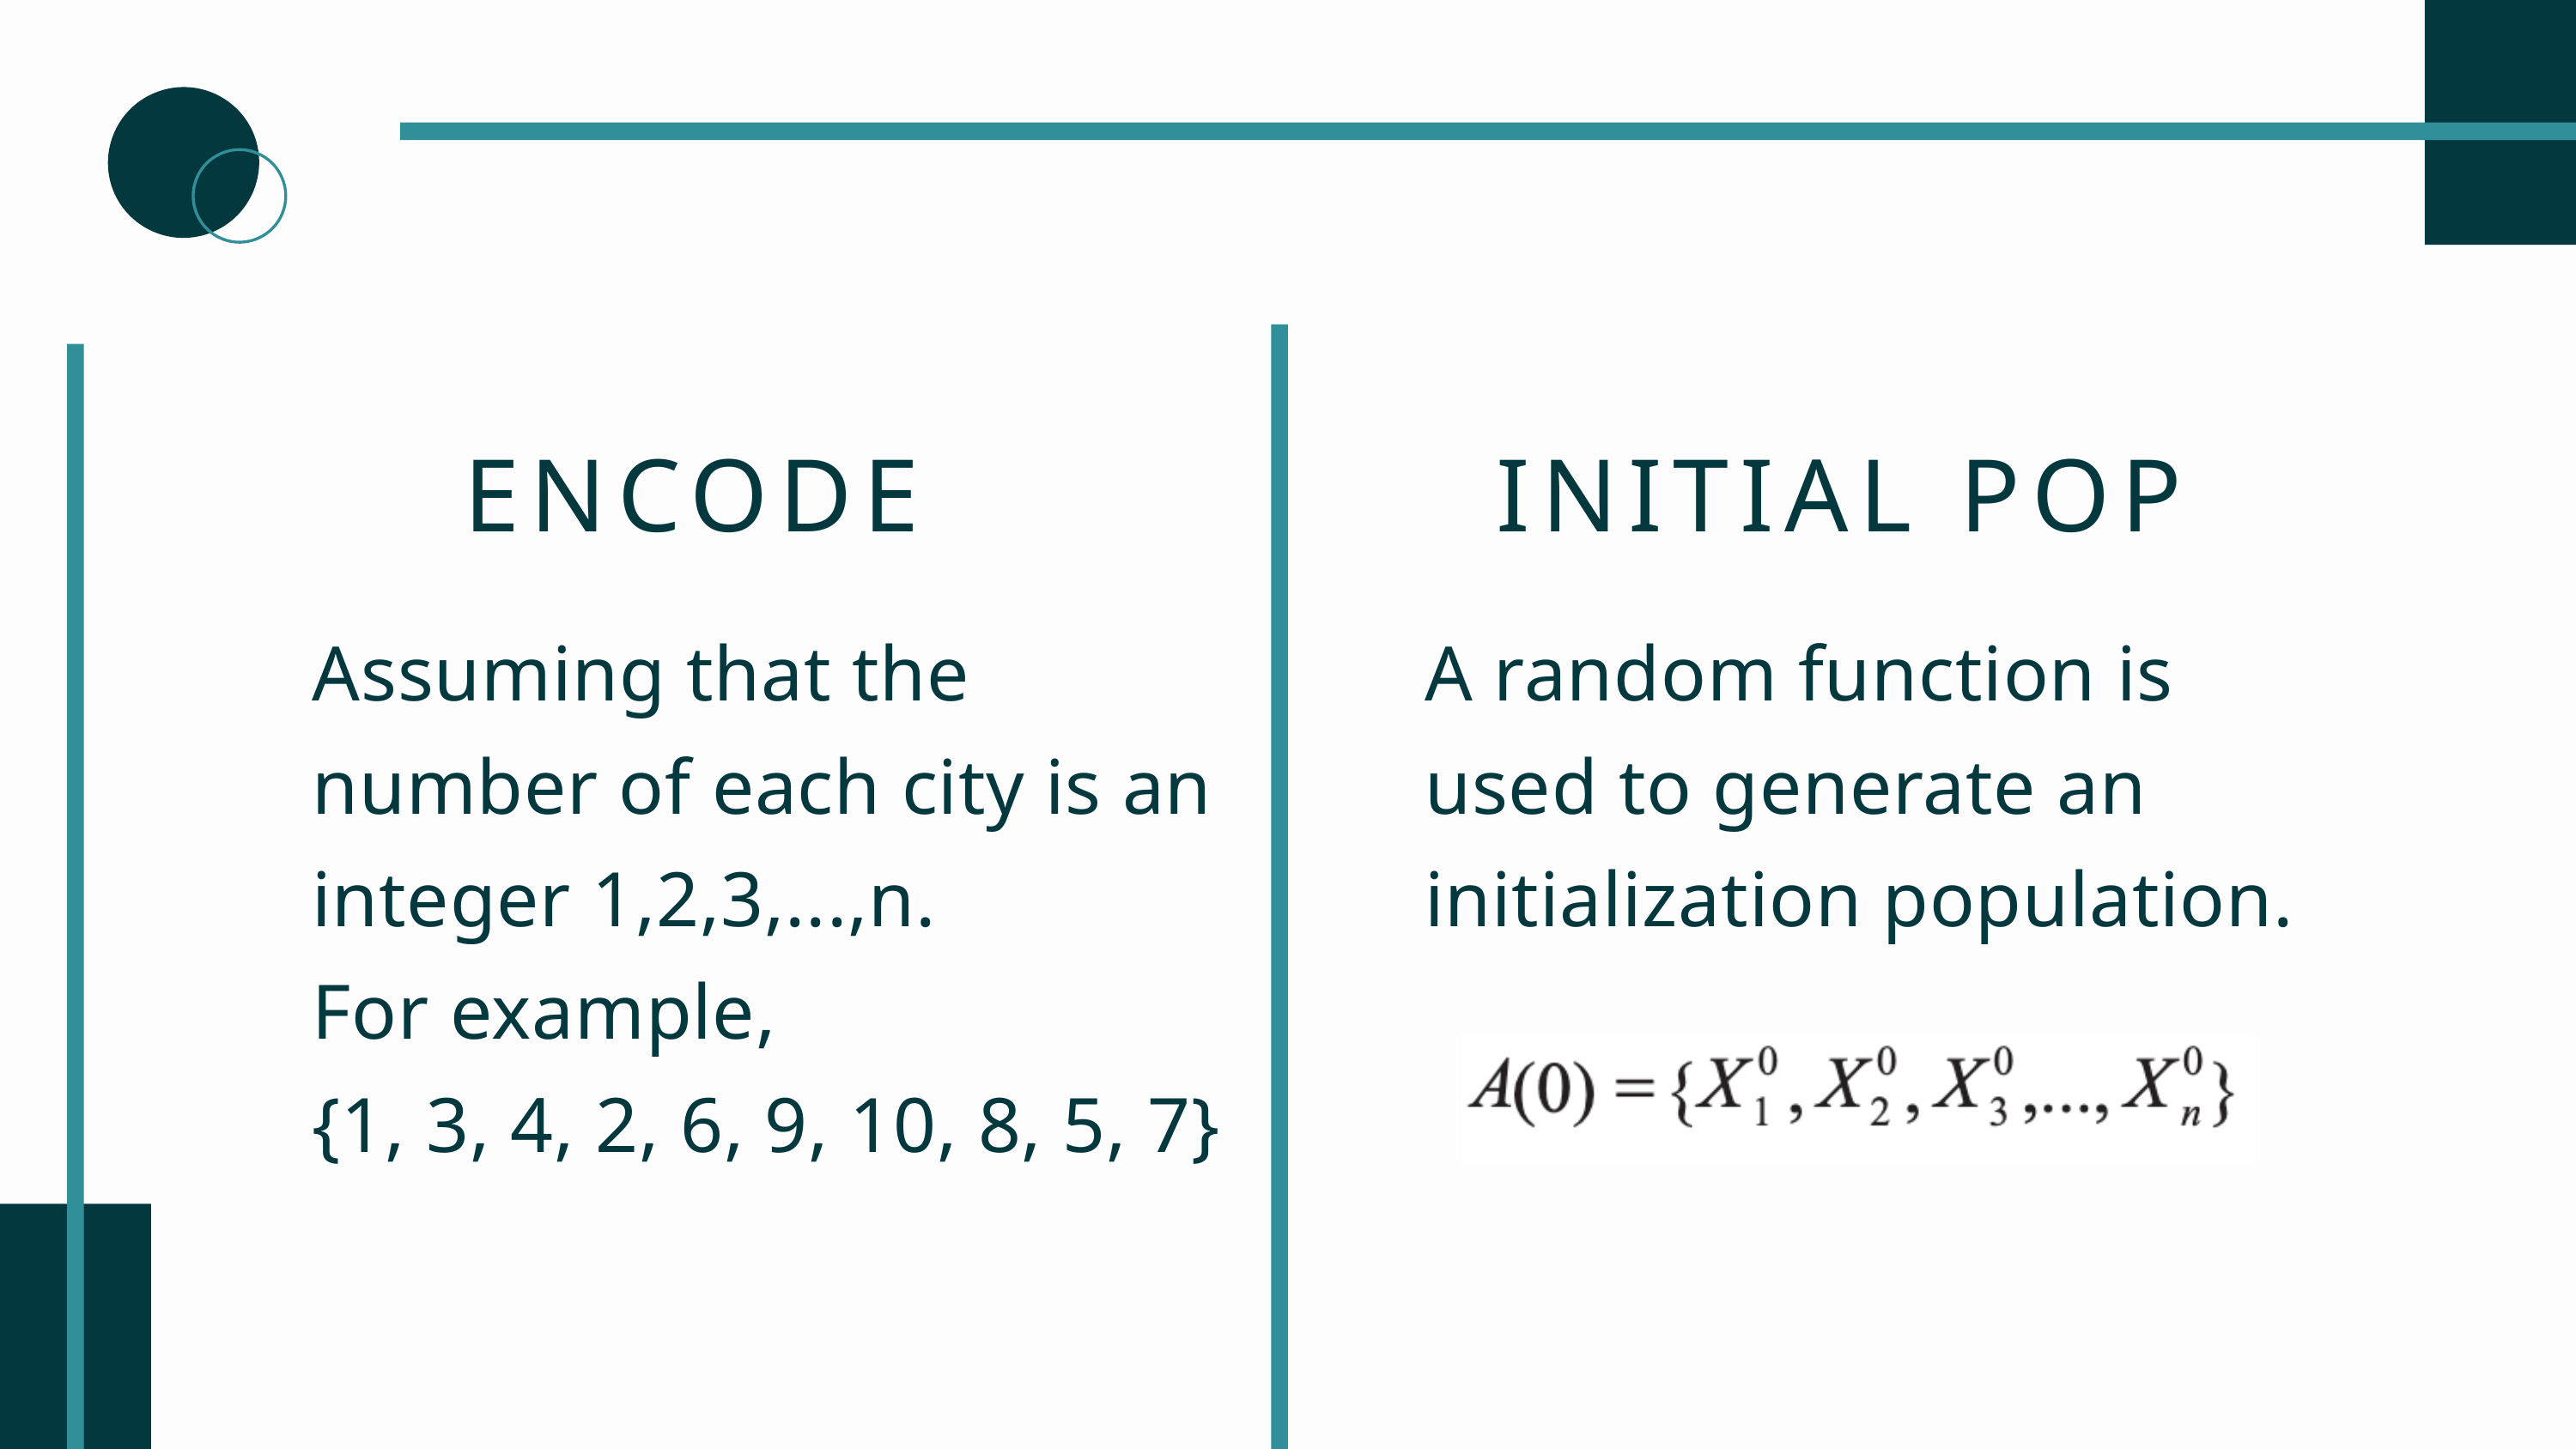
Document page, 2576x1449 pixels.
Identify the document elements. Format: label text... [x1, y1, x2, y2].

text_box [67, 343, 84, 1449]
text_box Assuming that the number of each city is an integer 1,2,3,...,n. For example, {1, 3, 4, 2, 6, 9, 10, 8, 5, 7} [312, 603, 1231, 1167]
text_box [1271, 324, 1288, 1449]
text_box [84, 1203, 151, 1449]
picture [1461, 1034, 2256, 1164]
text_box ENCODE [345, 411, 1037, 552]
text_box [2424, 141, 2576, 246]
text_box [191, 148, 288, 245]
text_box [0, 1203, 67, 1449]
text_box A random function is used to generate an initialization population. [1425, 603, 2344, 942]
text_box [2424, 0, 2576, 122]
text_box INITIAL POP [1327, 411, 2389, 552]
text_box [399, 122, 2576, 141]
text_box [107, 86, 260, 239]
